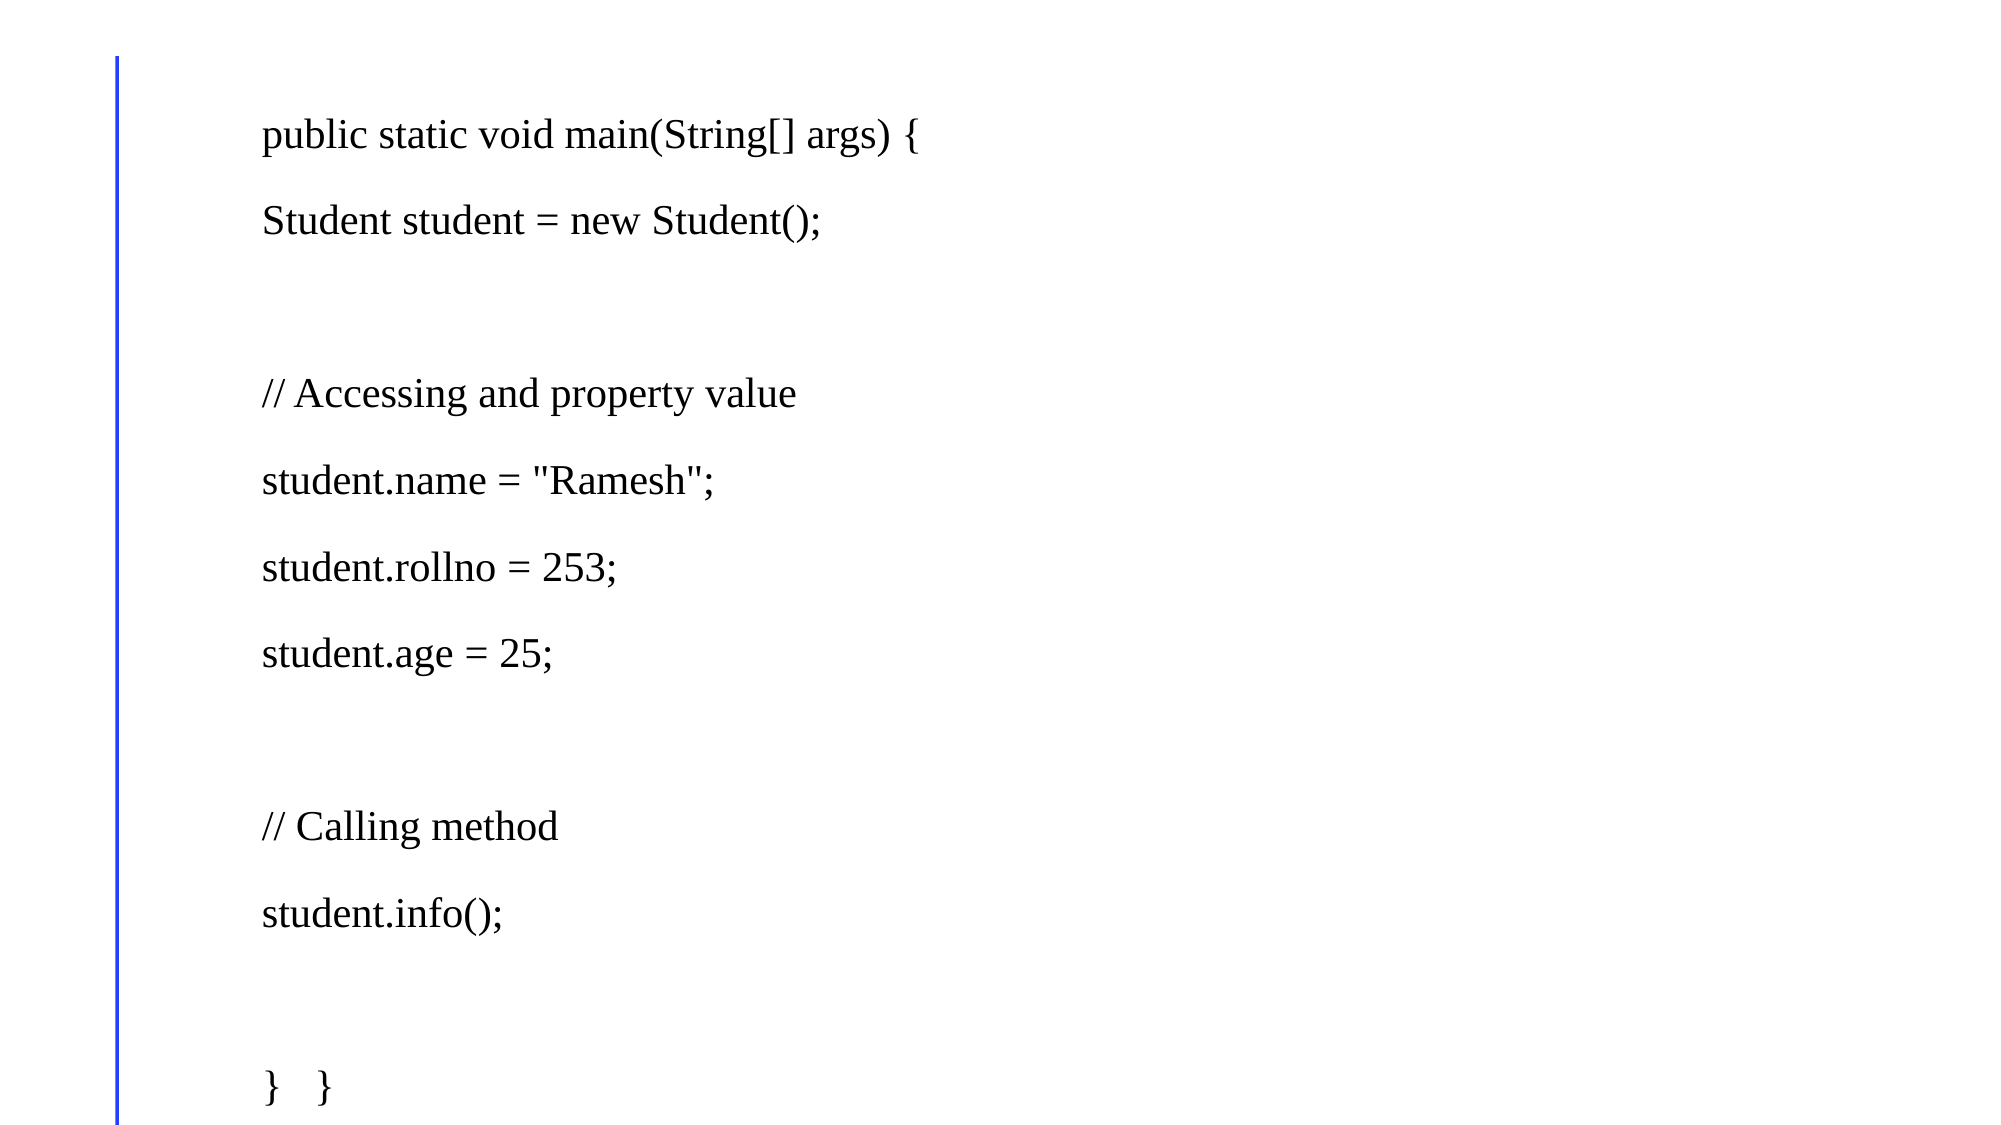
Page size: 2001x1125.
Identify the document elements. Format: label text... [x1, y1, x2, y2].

list public static void main(String[] args) { Student student = new Student(); // Accessing and property value student.name = "Ramesh"; student.rollno = 253; student.age = 25; // Calling method student.info(); } } [137, 62, 1863, 1125]
